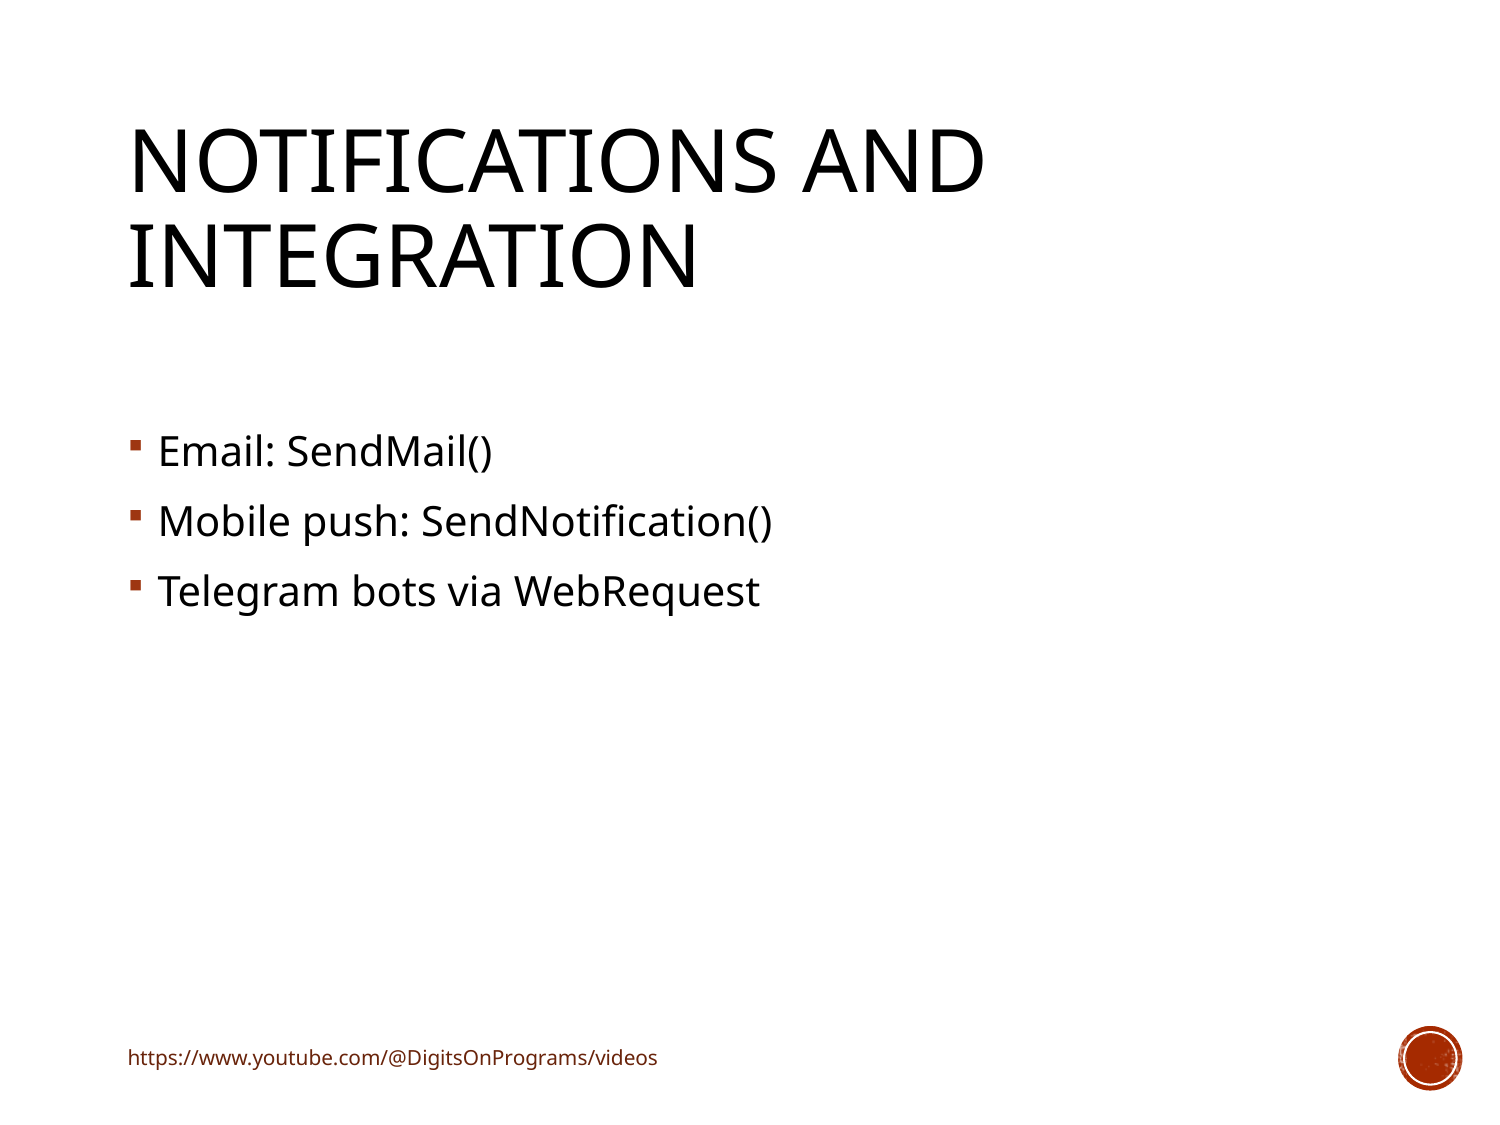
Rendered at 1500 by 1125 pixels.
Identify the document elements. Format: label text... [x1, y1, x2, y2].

footer https://www.youtube.com/@DigitsOnPrograms/videos [112, 1028, 891, 1089]
title Notifications and Integration [112, 79, 1388, 344]
list Email: SendMail() Mobile push: SendNotification() Telegram bots via WebRequest [112, 348, 1388, 1013]
